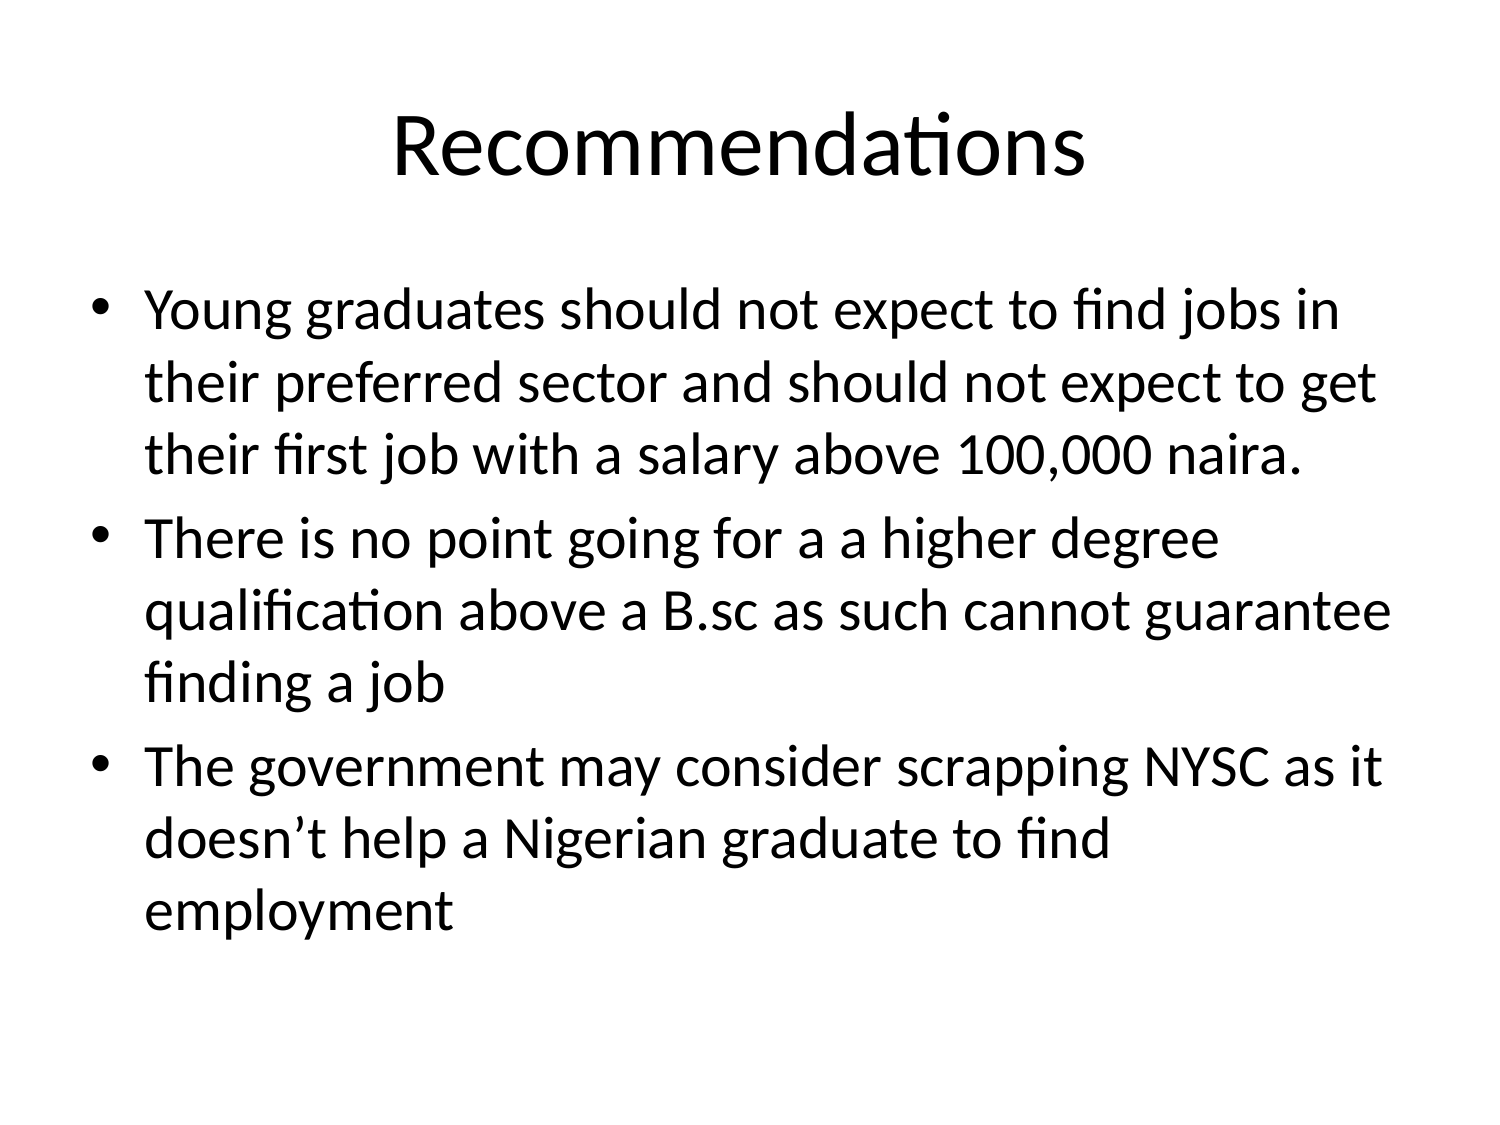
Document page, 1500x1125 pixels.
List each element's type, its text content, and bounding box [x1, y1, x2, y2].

list Young graduates should not expect to find jobs in their preferred sector and should not expect to get their first job with a salary above 100,000 naira. There is no point going for a a higher degree qualification above a B.sc as such cannot guarantee finding a job The government may consider scrapping NYSC as it doesn’t help a Nigerian graduate to find employment [75, 262, 1425, 1005]
title Recommendations [75, 45, 1425, 233]
